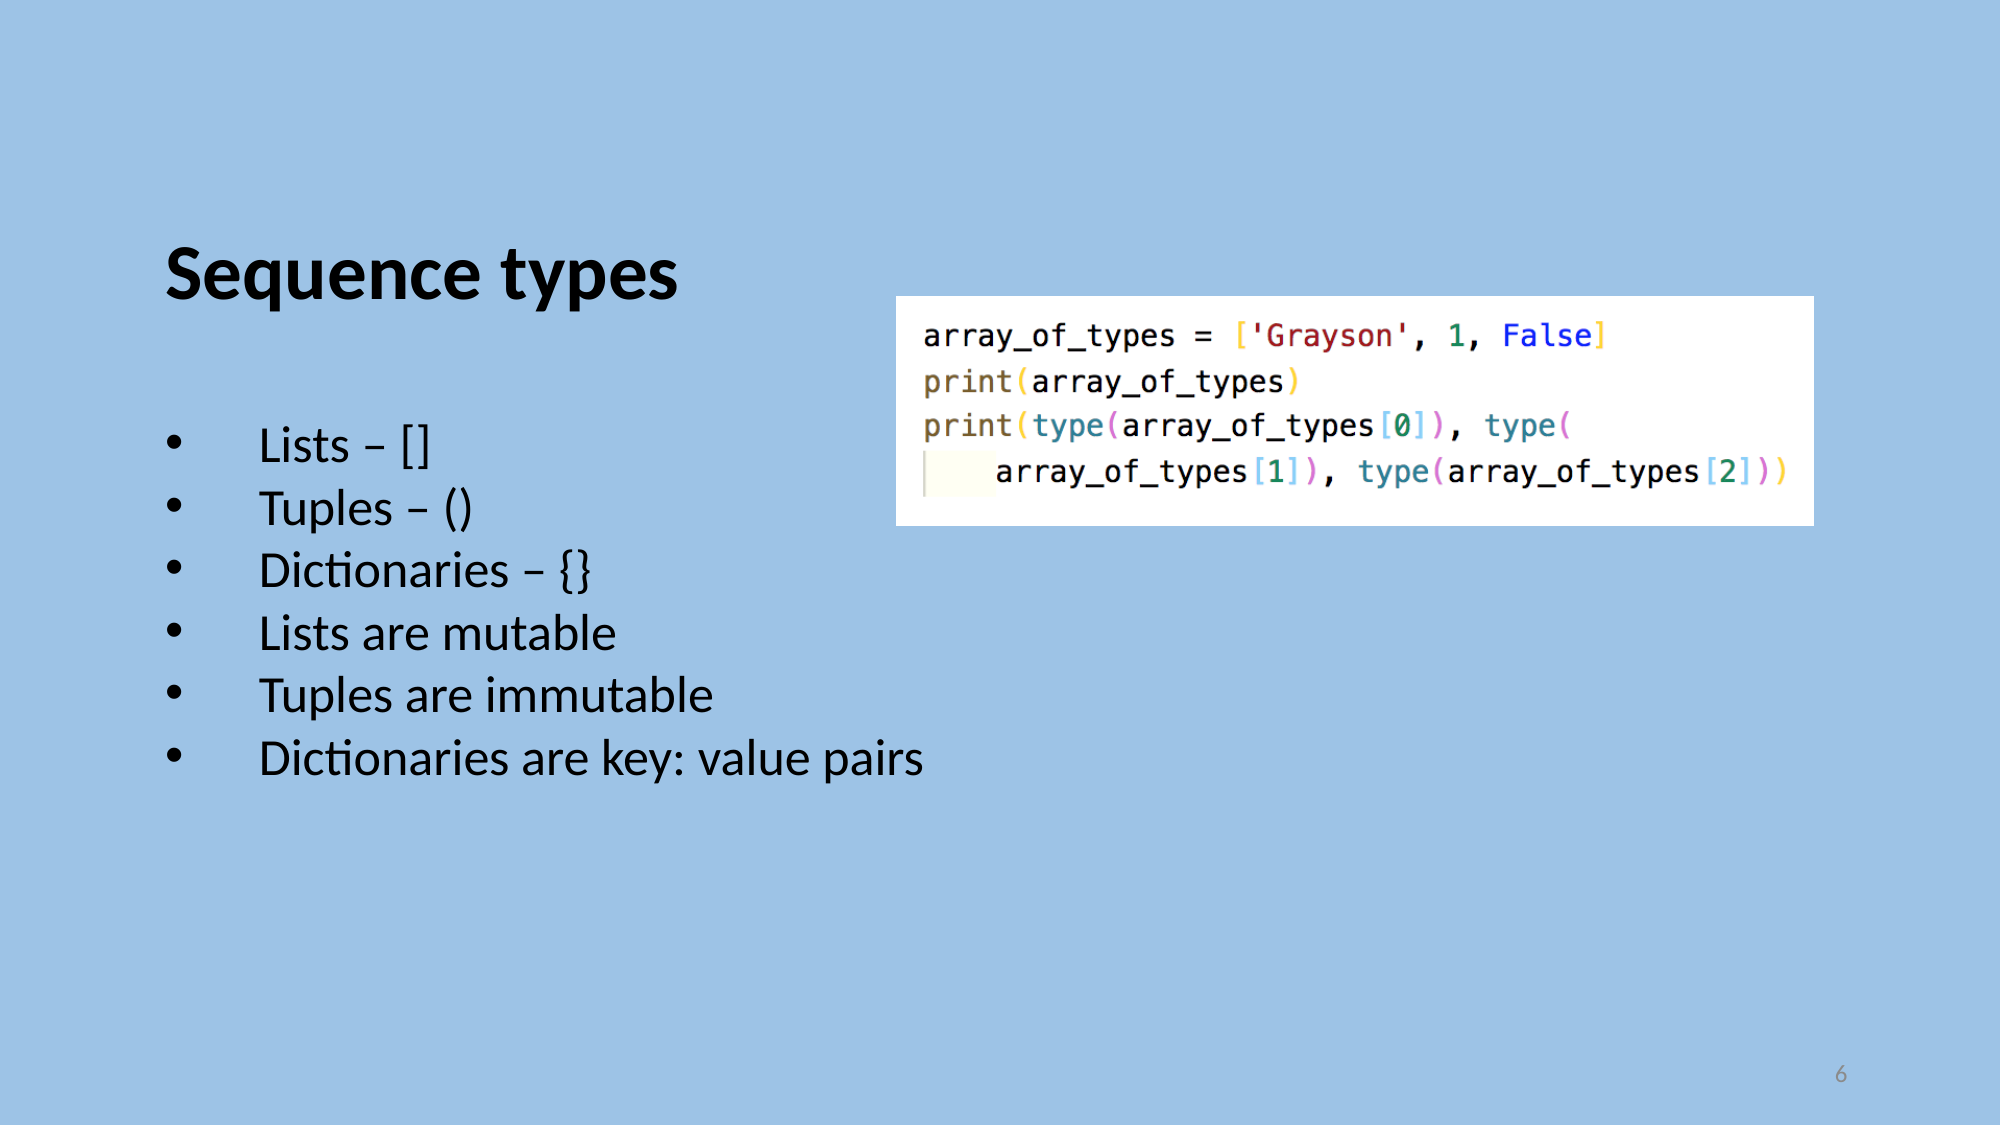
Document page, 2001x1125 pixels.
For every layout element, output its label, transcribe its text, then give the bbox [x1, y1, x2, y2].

text_box Sequence types Lists – [] Tuples – () Dictionaries – {} Lists are mutable Tuples are immutable Dictionaries are key: value pairs [0, 213, 2000, 793]
slide_number 6 [1412, 1042, 1863, 1103]
picture [896, 296, 1814, 526]
